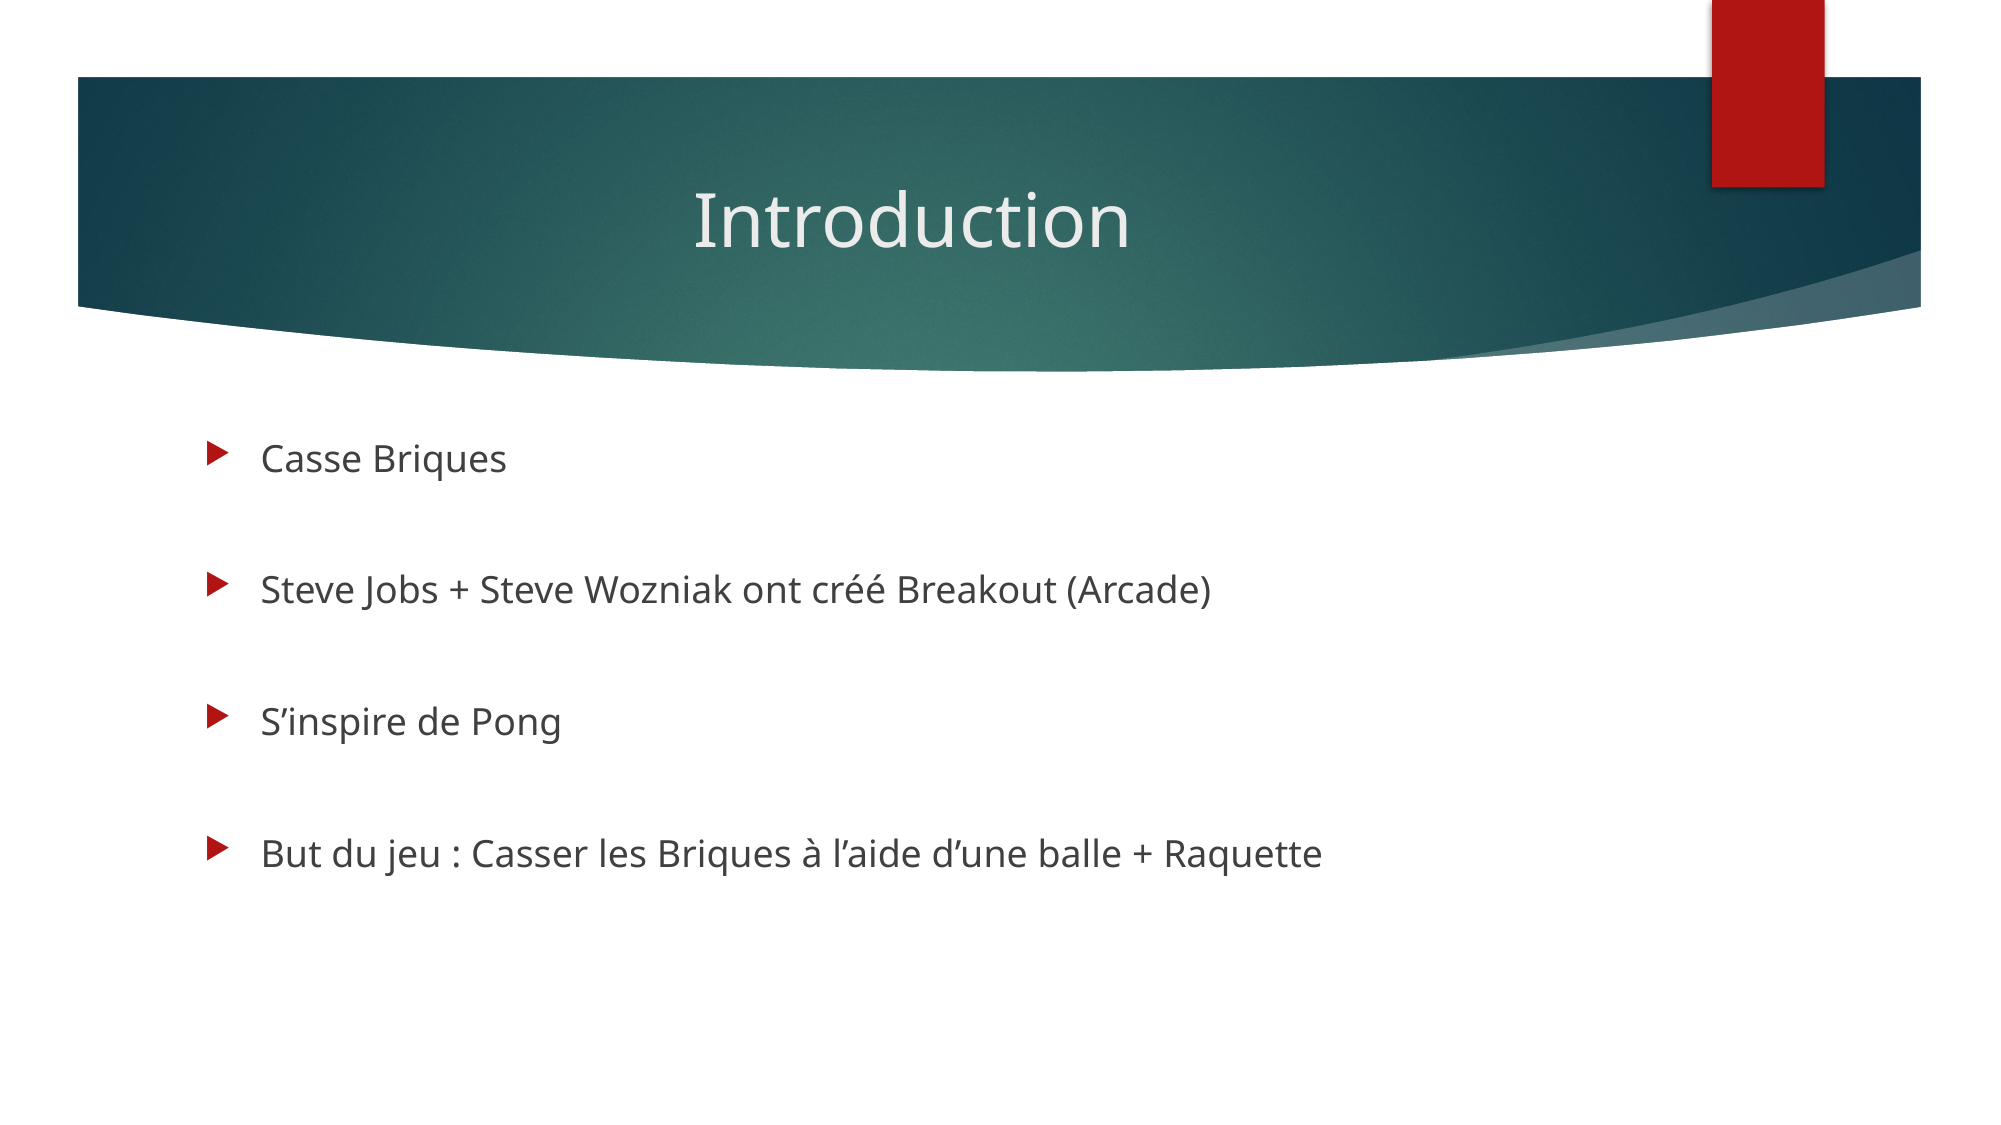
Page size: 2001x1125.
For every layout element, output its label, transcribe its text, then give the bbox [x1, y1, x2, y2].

list Casse Briques Steve Jobs + Steve Wozniak ont créé Breakout (Arcade) S’inspire de Pong But du jeu : Casser les Briques à l’aide d’une balle + Raquette [189, 427, 1638, 988]
title Introduction [189, 159, 1638, 276]
